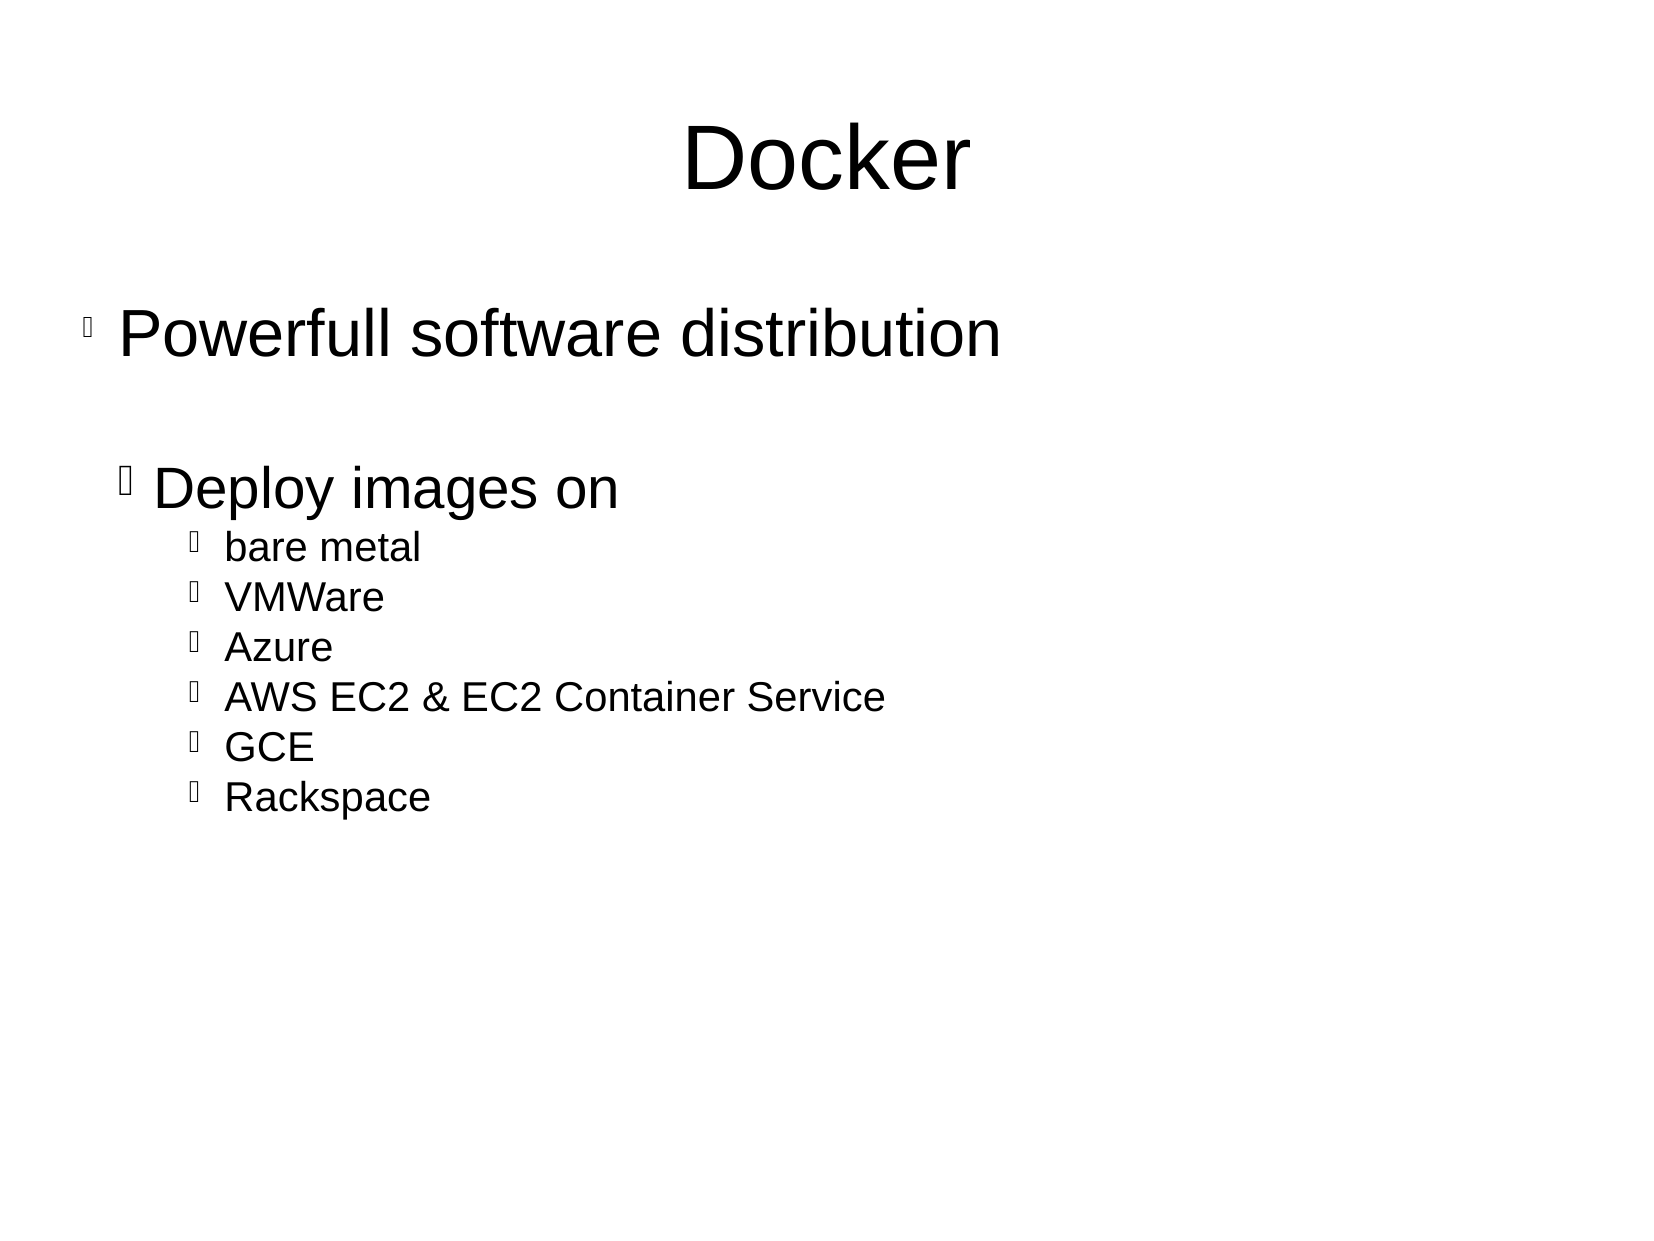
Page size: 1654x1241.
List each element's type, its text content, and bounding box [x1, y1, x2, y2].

text_box Docker [82, 49, 1571, 257]
text_box Powerfull software distribution Deploy images on bare metal VMWare Azure AWS EC2 & EC2 Container Service GCE Rackspace [82, 290, 1571, 1010]
